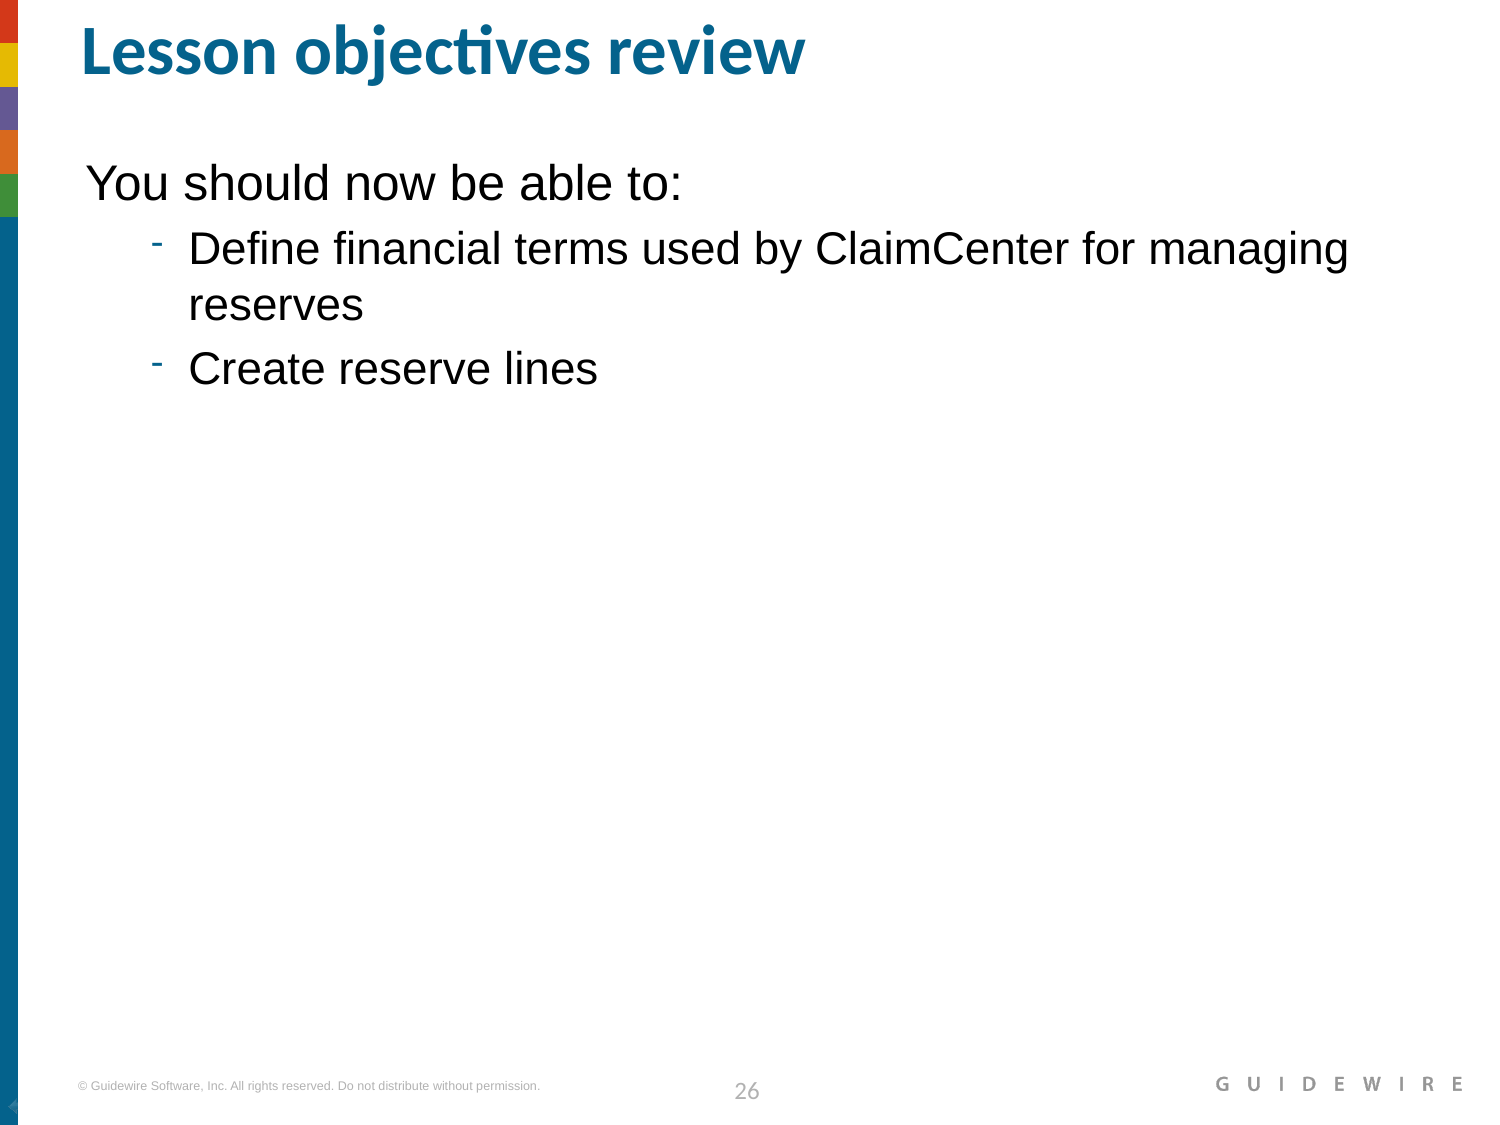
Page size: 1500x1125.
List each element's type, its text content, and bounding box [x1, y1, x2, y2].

picture [10, 1101, 18, 1111]
picture [0, 0, 18, 216]
list You should now be able to: Define financial terms used by ClaimCenter for managing reserves Create reserve lines [85, 149, 1450, 1050]
picture [1215, 1073, 1480, 1096]
title Lesson objectives review [81, 19, 1446, 142]
